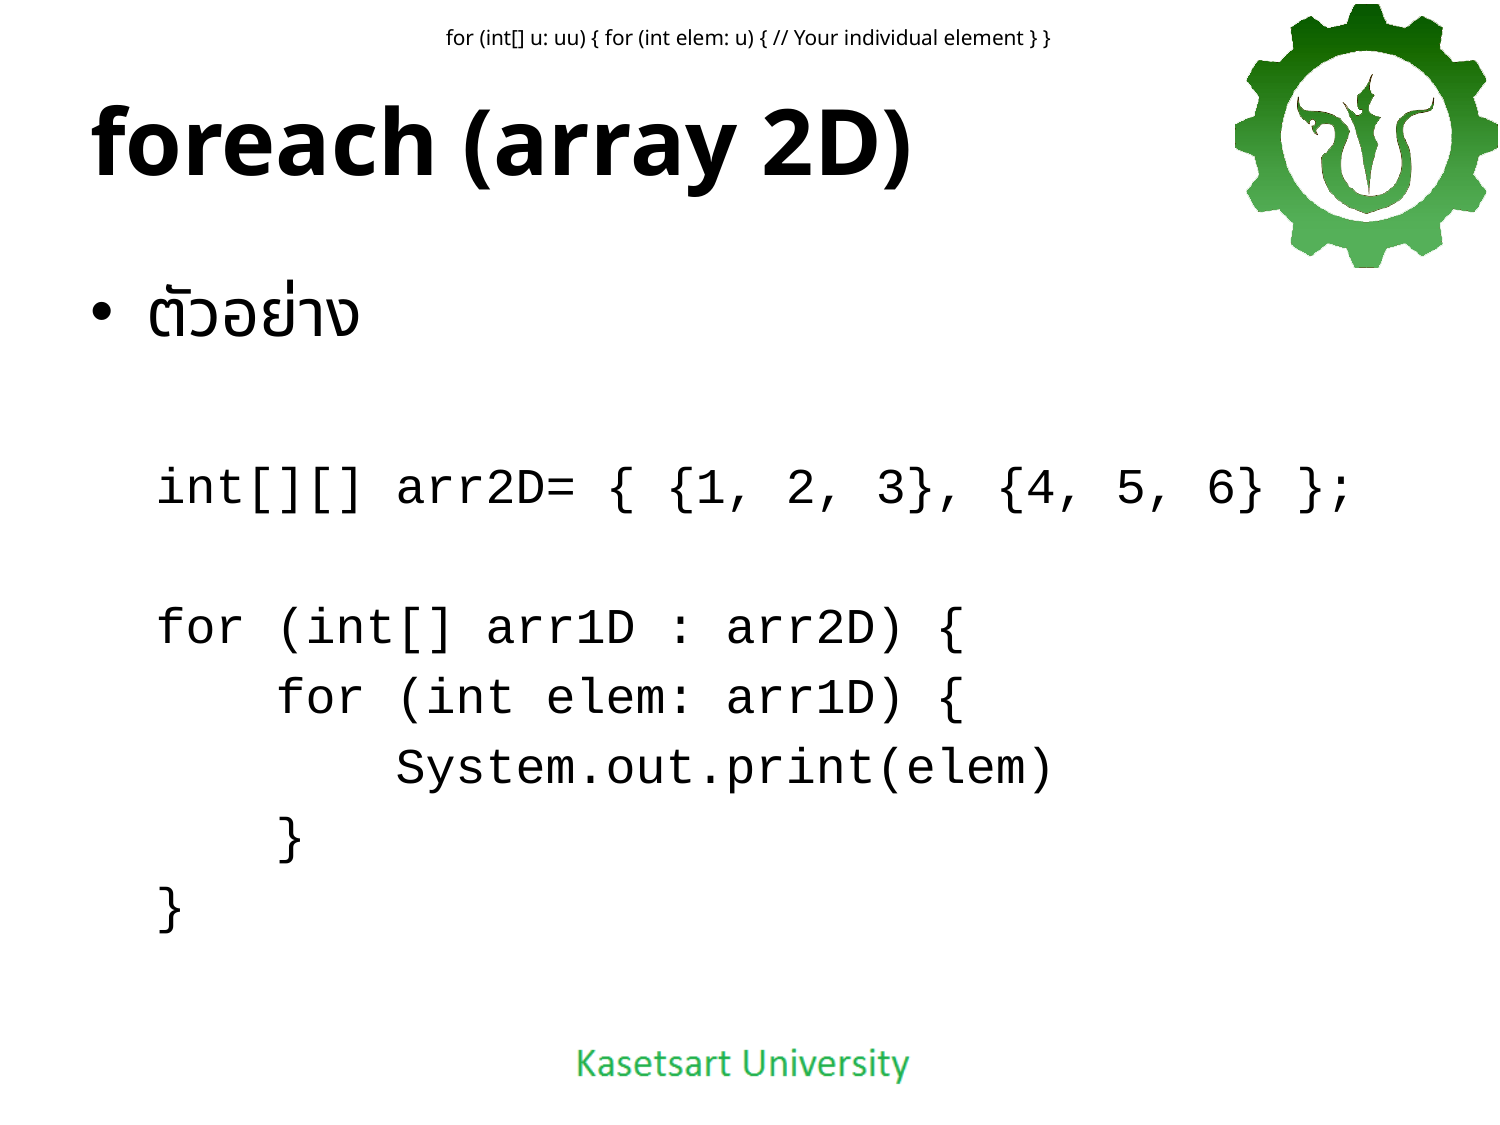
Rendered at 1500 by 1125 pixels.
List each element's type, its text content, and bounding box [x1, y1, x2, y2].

list ตัวอย่าง int[][] arr2D= { {1, 2, 3}, {4, 5, 6} }; for (int[] arr1D : arr2D) { for (int elem: arr1D) { System.out.print(elem) } } [75, 262, 1425, 1005]
picture [1231, 0, 1500, 272]
picture [575, 1037, 913, 1088]
text_box for (int[] u: uu) { for (int elem: u) { // Your individual element } } [430, 17, 1070, 58]
title foreach (array 2D) [75, 45, 1425, 233]
